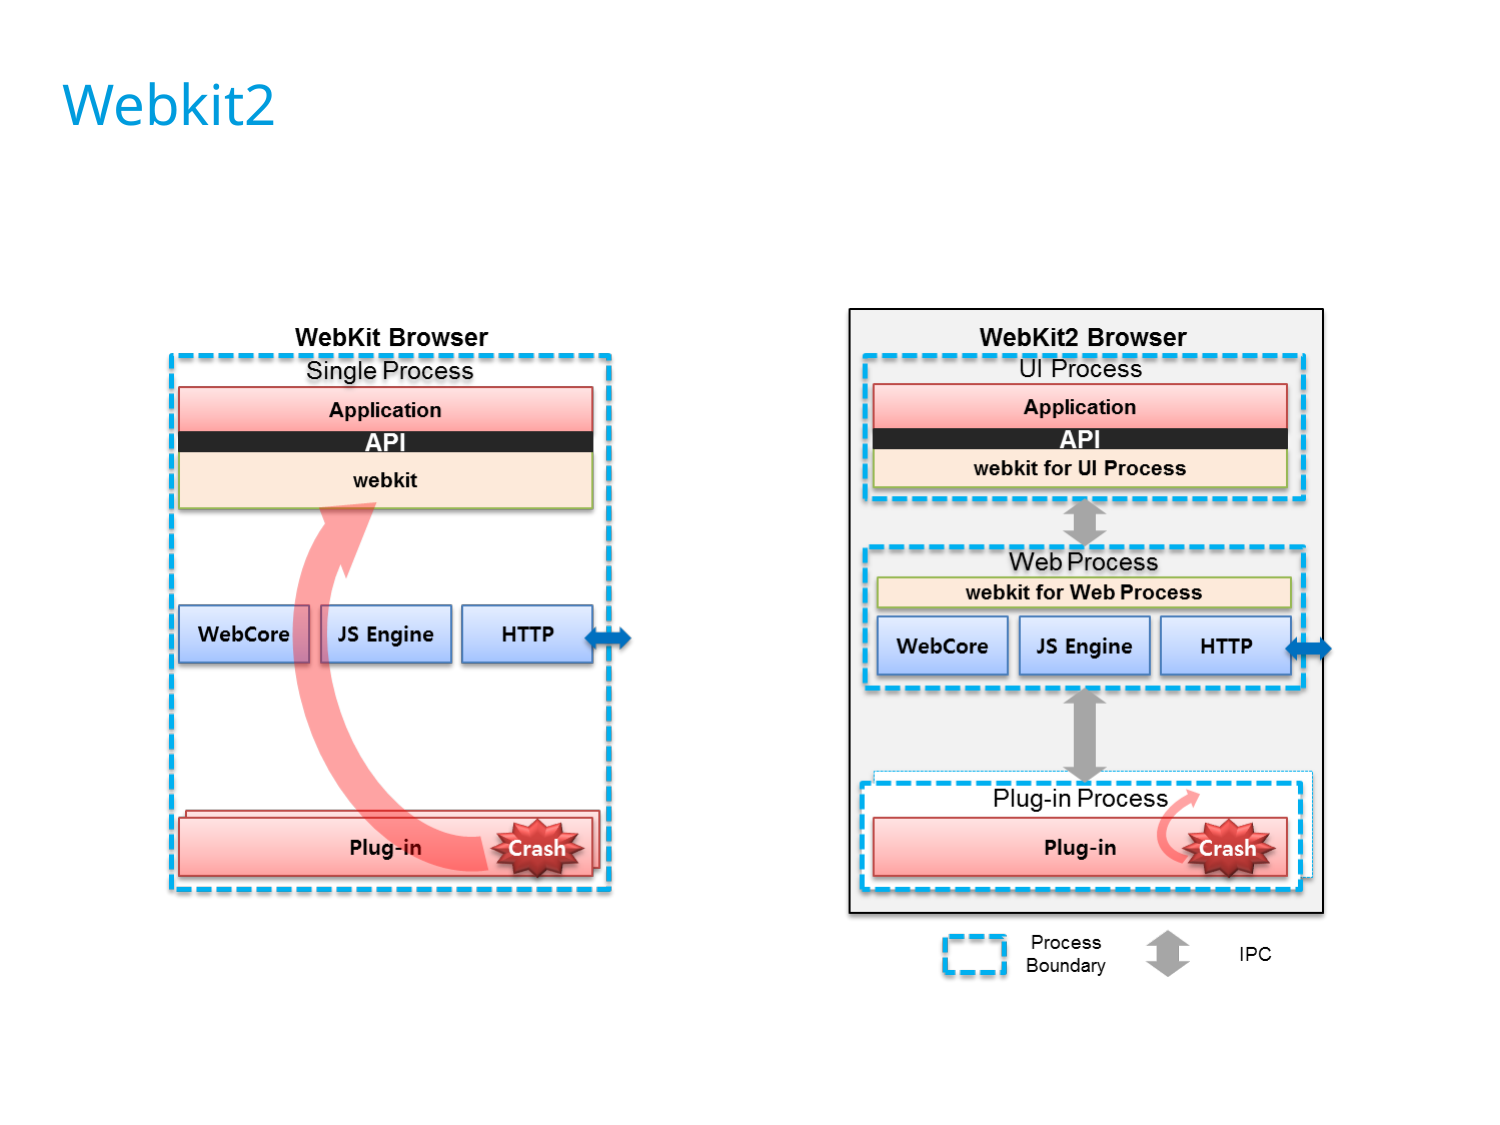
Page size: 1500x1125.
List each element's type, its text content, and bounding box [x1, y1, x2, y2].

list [162, 304, 1339, 988]
title Webkit2 [62, 86, 1439, 138]
